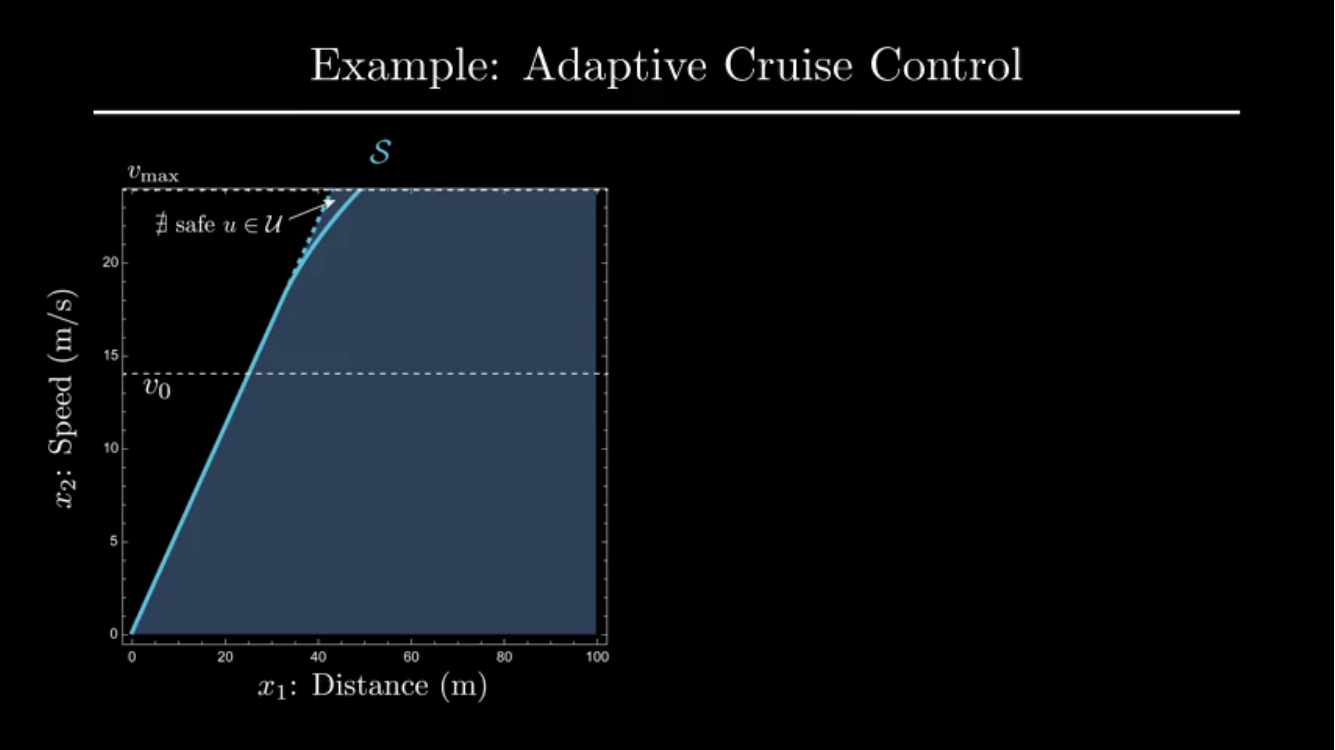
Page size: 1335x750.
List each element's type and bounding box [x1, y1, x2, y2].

text_box [0, 0, 1335, 750]
